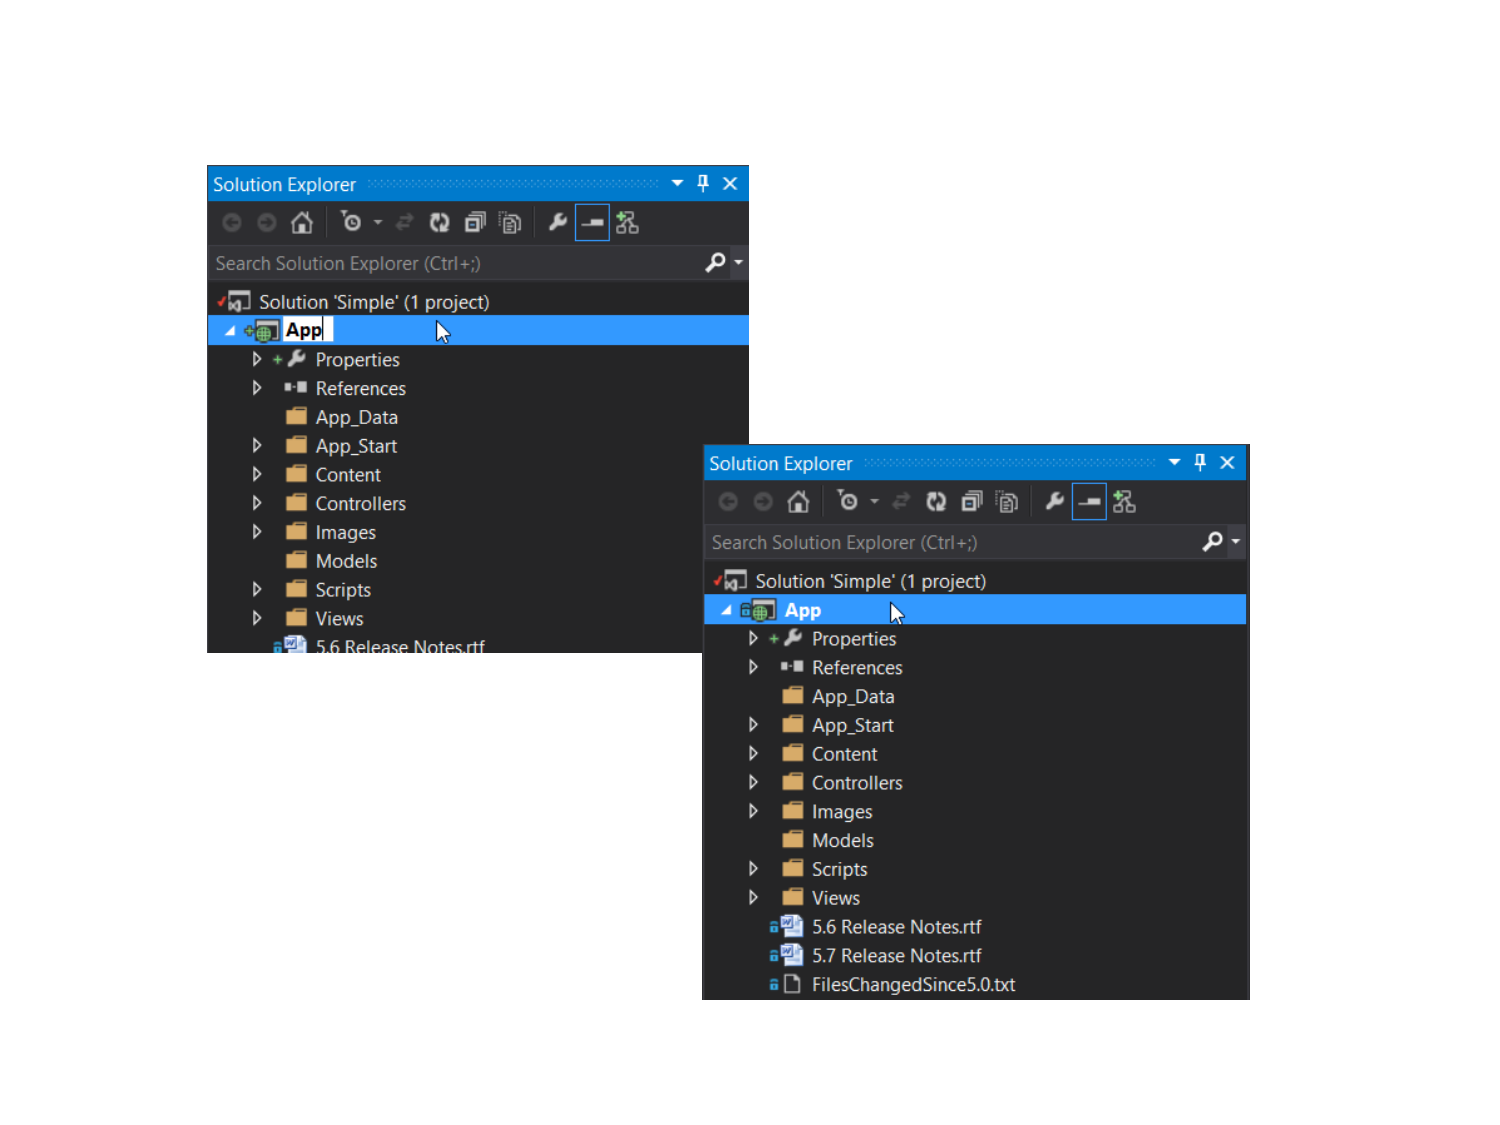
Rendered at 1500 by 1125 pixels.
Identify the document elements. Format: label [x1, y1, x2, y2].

picture [207, 164, 1250, 1000]
